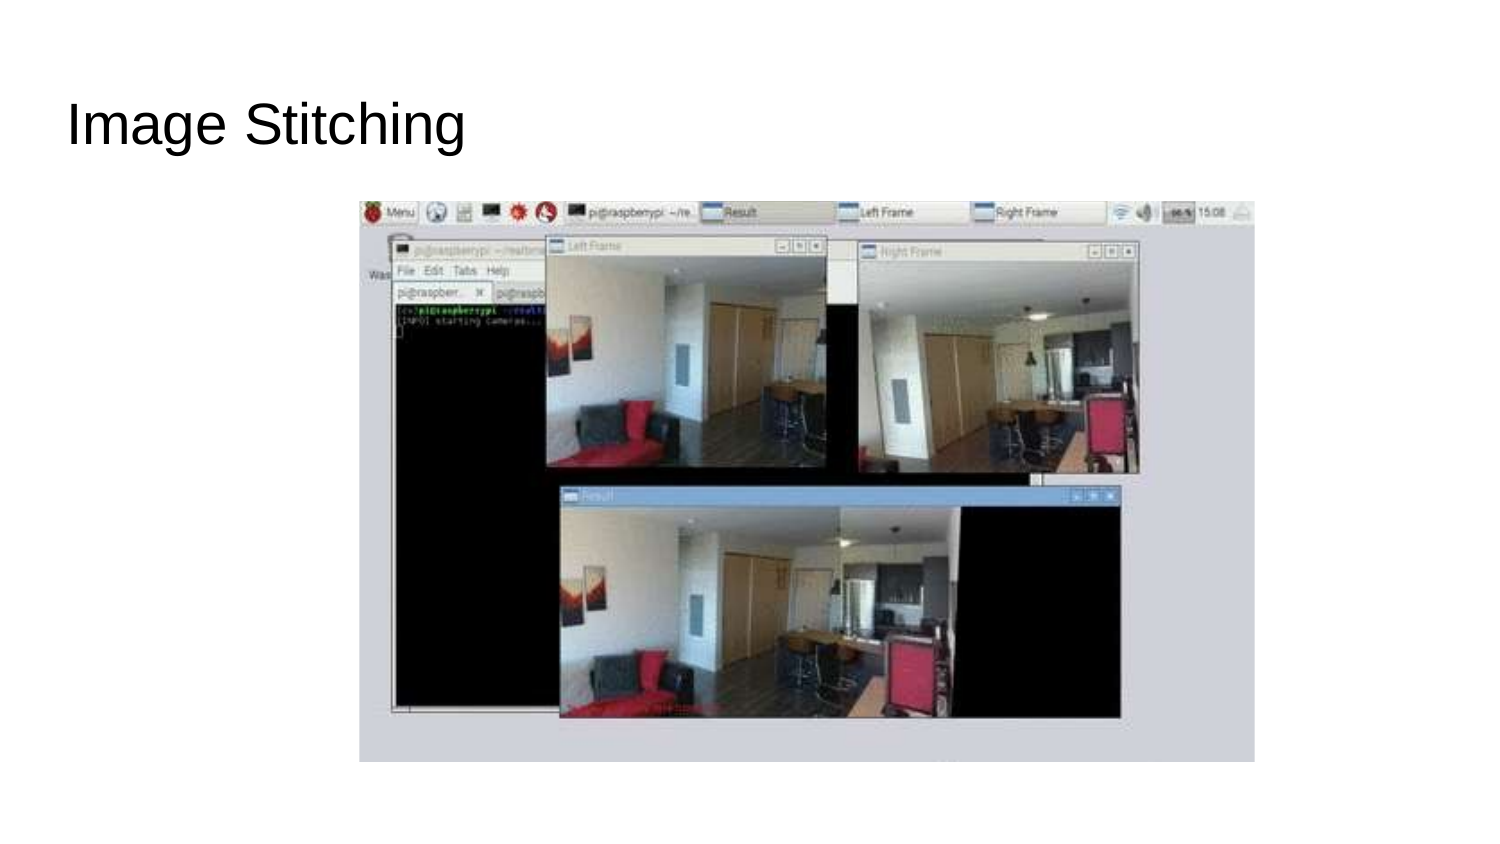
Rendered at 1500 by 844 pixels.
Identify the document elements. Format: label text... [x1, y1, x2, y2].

text_box [359, 201, 1255, 762]
title Image Stitching [64, 84, 471, 228]
